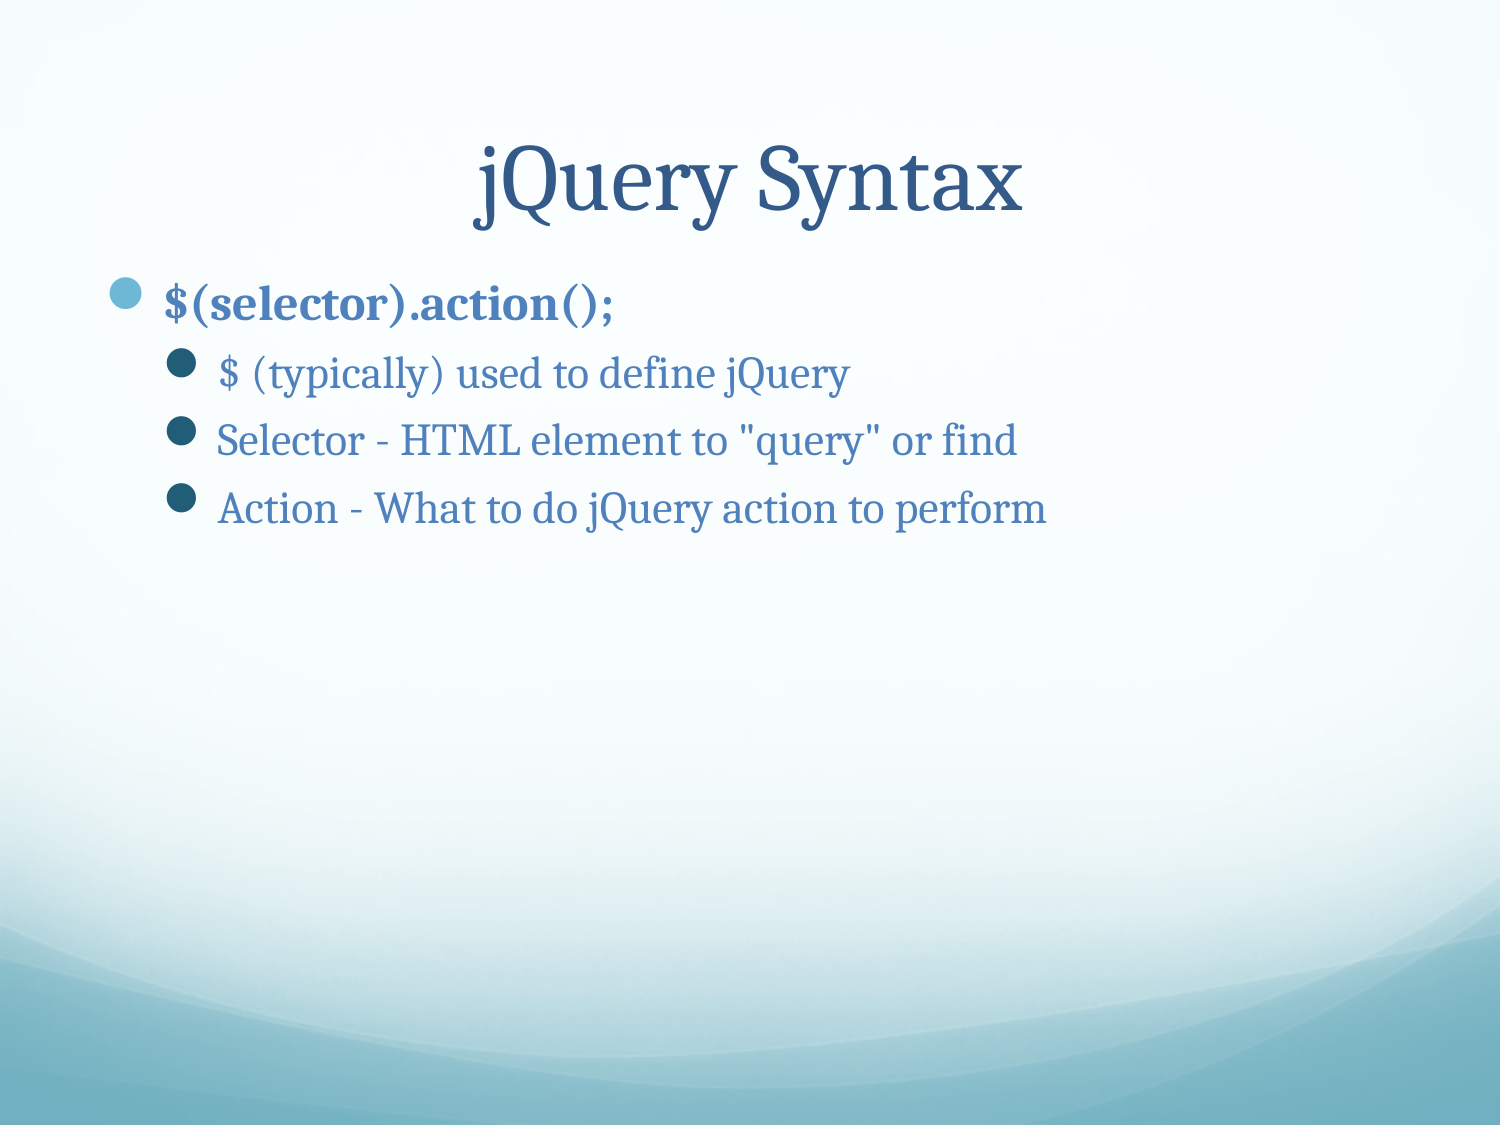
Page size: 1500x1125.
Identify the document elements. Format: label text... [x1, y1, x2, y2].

list $(selector).action(); $ (typically) used to define jQuery Selector - HTML element to "query" or find Action - What to do jQuery action to perform [90, 262, 1410, 975]
title jQuery Syntax [90, 17, 1410, 237]
